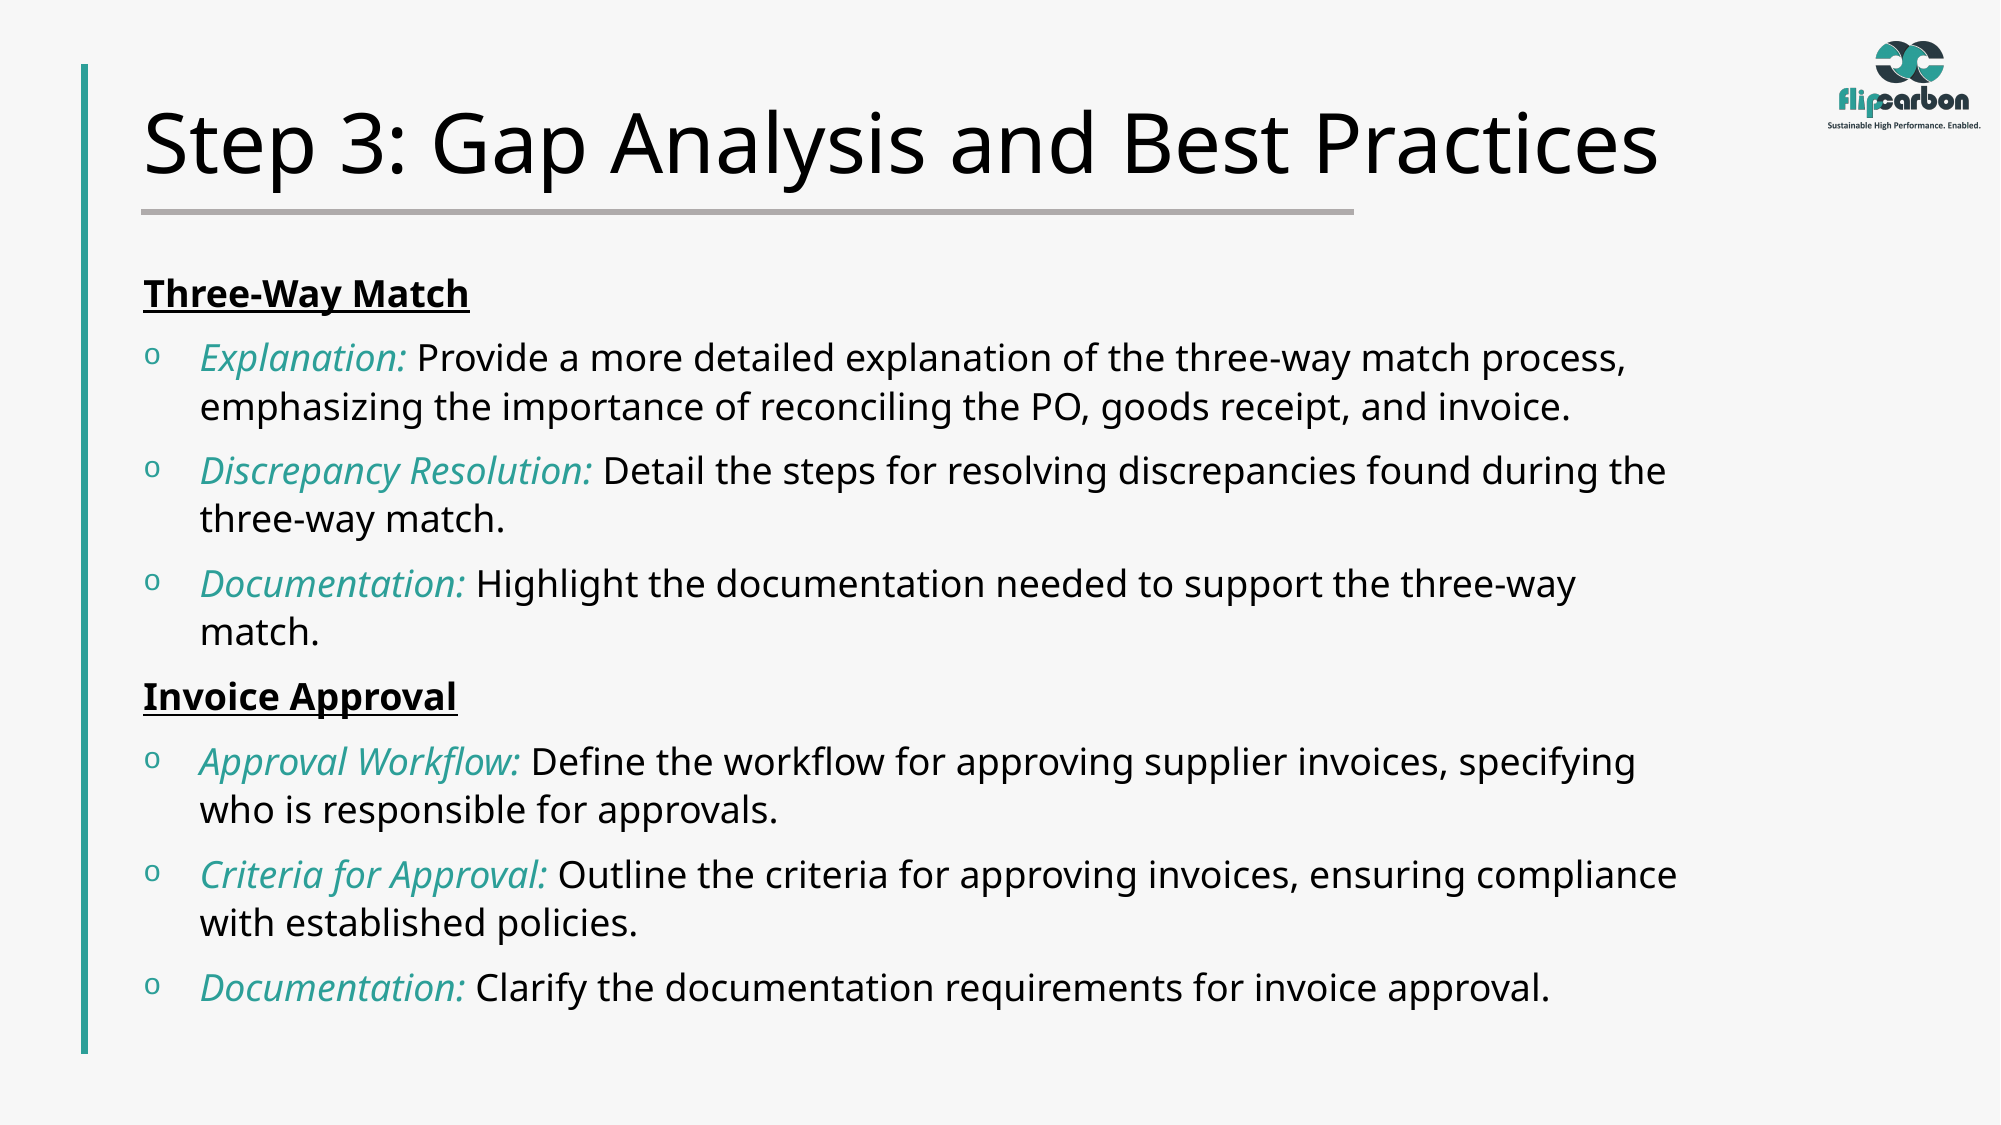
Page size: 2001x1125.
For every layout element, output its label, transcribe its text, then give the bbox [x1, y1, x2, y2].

text_box Step 3: Gap Analysis and Best Practices [128, 86, 1836, 181]
picture [1809, 19, 2000, 155]
text_box Three-Way Match Explanation: Provide a more detailed explanation of the three-way match process, emphasizing the importance of reconciling the PO, goods receipt, and invoice. Discrepancy Resolution: Detail the steps for resolving discrepancies found during the three-way match. Documentation: Highlight the documentation needed to support the three-way match. Invoice Approval Approval Workflow: Define the workflow for approving supplier invoices, specifying who is responsible for approvals. Criteria for Approval: Outline the criteria for approving invoices, ensuring compliance with established policies. Documentation: Clarify the documentation requirements for invoice approval. [128, 259, 1712, 1017]
